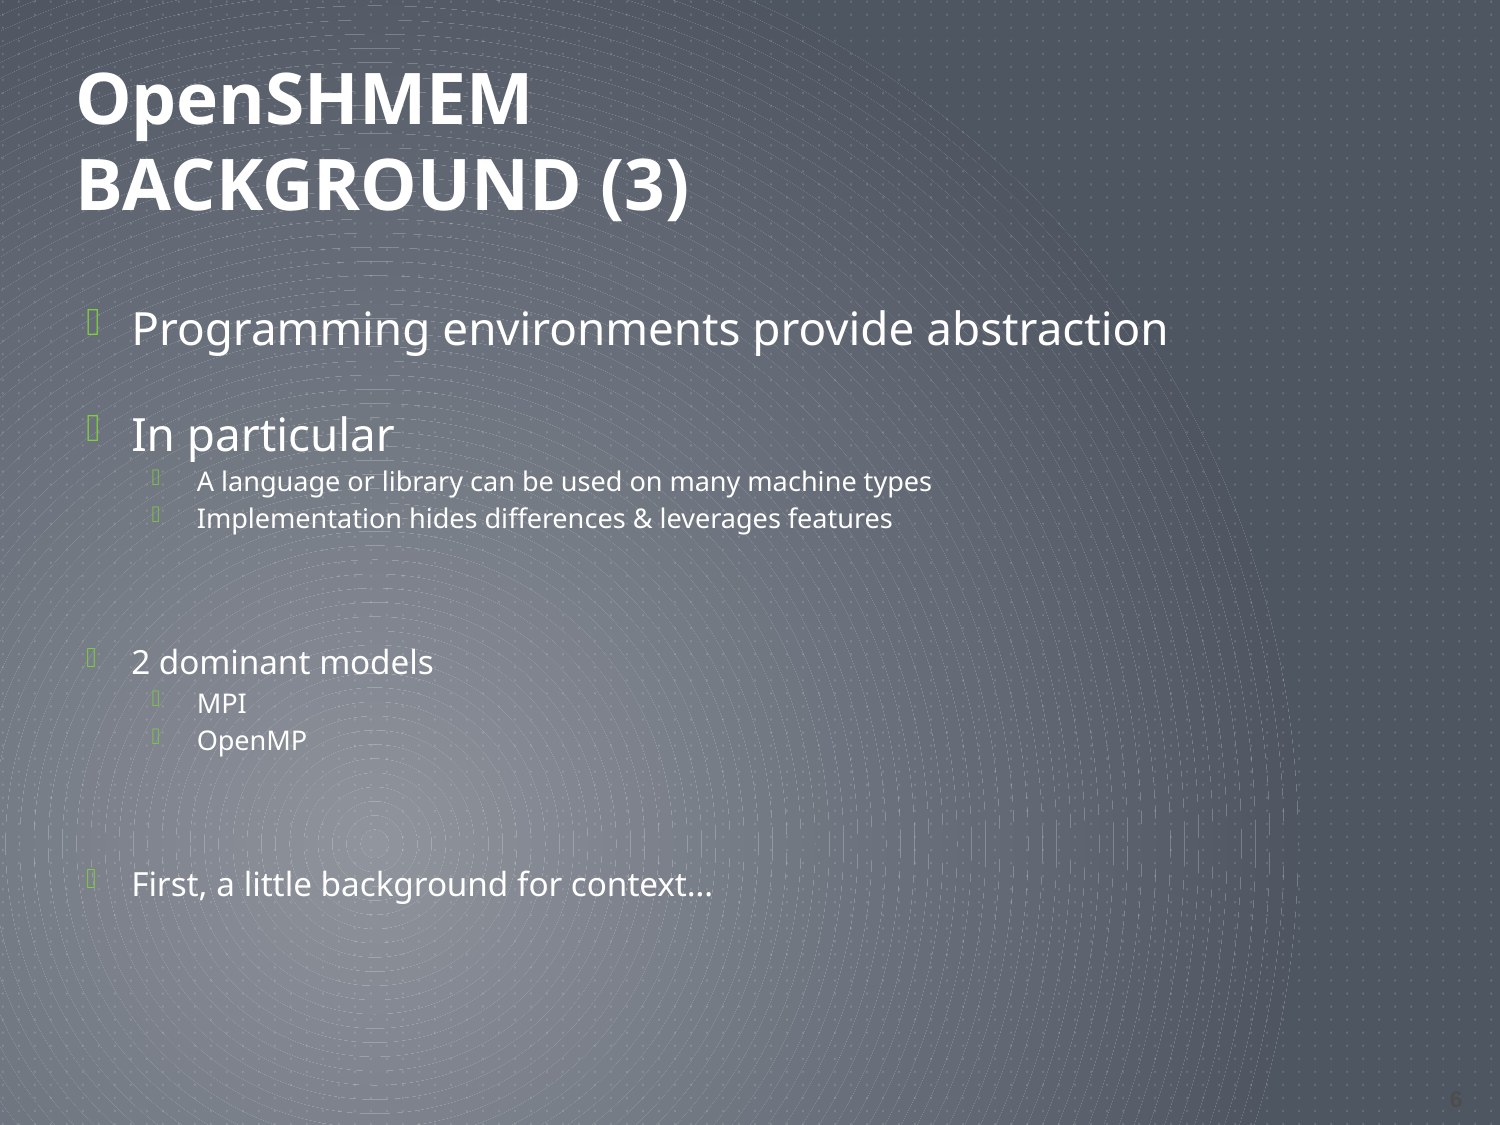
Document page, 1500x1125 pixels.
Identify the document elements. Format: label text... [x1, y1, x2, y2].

slide_number 6 [1387, 1052, 1463, 1113]
title OpenSHMEM Background (3) [75, 45, 1425, 233]
list Programming environments provide abstraction In particular A language or library can be used on many machine types Implementation hides differences & leverages features 2 dominant models MPI OpenMP First, a little background for context… [75, 249, 1438, 1063]
